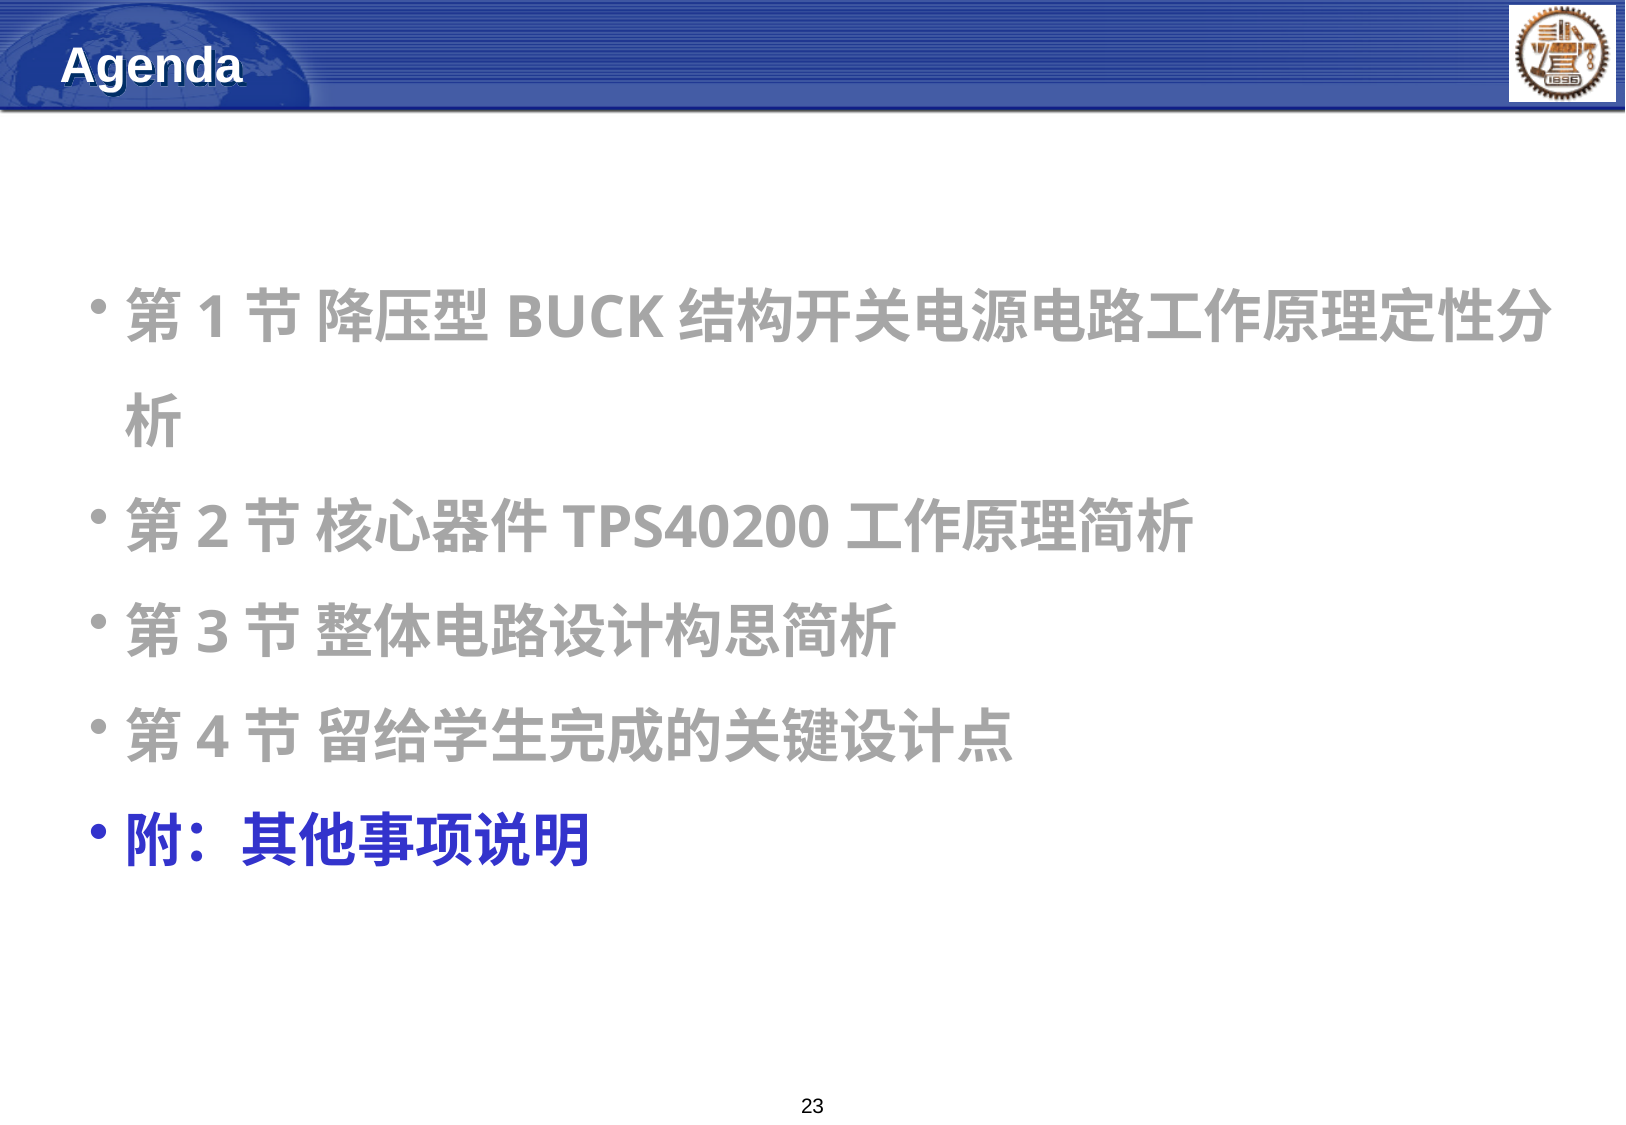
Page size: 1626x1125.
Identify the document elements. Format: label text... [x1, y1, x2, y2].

picture [0, 0, 1625, 120]
text_box 第1节 降压型BUCK结构开关电源电路工作原理定性分析 第2节 核心器件TPS40200工作原理简析 第3节 整体电路设计构思简析 第4节 留给学生完成的关键设计点 附：其他事项说明 [74, 166, 1569, 986]
text_box Agenda [44, 24, 1426, 100]
footer 23 [555, 1087, 1070, 1125]
